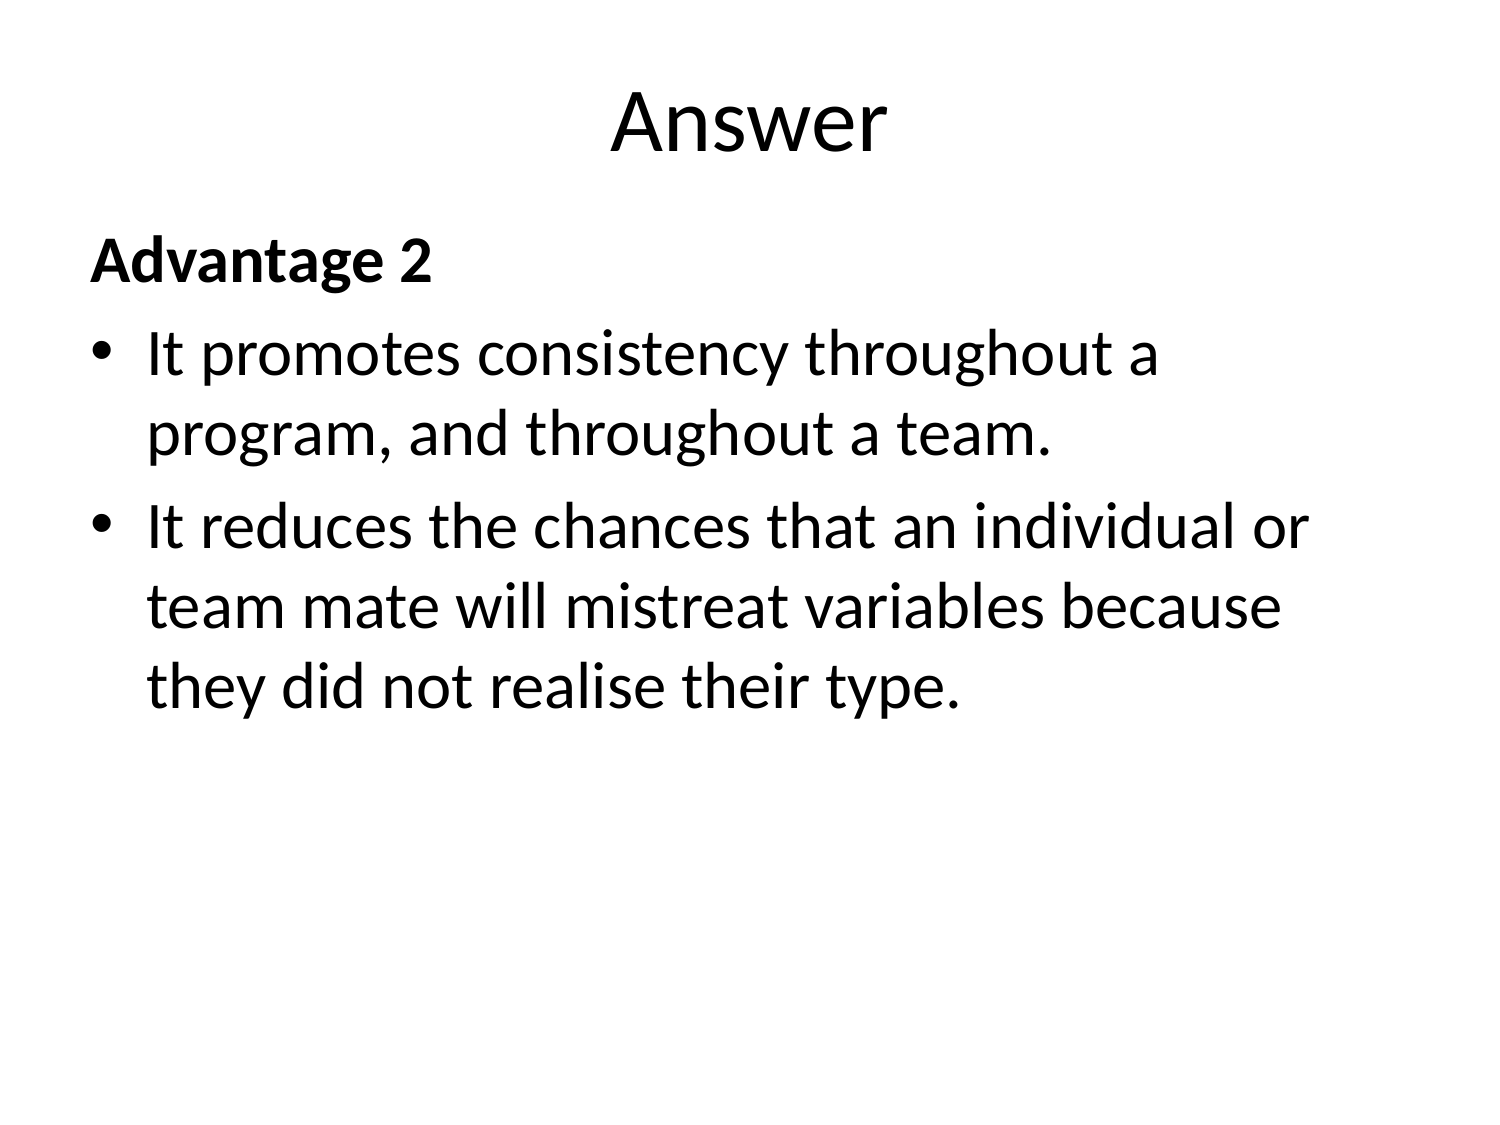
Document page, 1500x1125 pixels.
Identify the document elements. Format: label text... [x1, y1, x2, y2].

title Answer [75, 45, 1425, 185]
list Advantage 2 It promotes consistency throughout a program, and throughout a team. It reduces the chances that an individual or team mate will mistreat variables because they did not realise their type. [75, 208, 1425, 1005]
